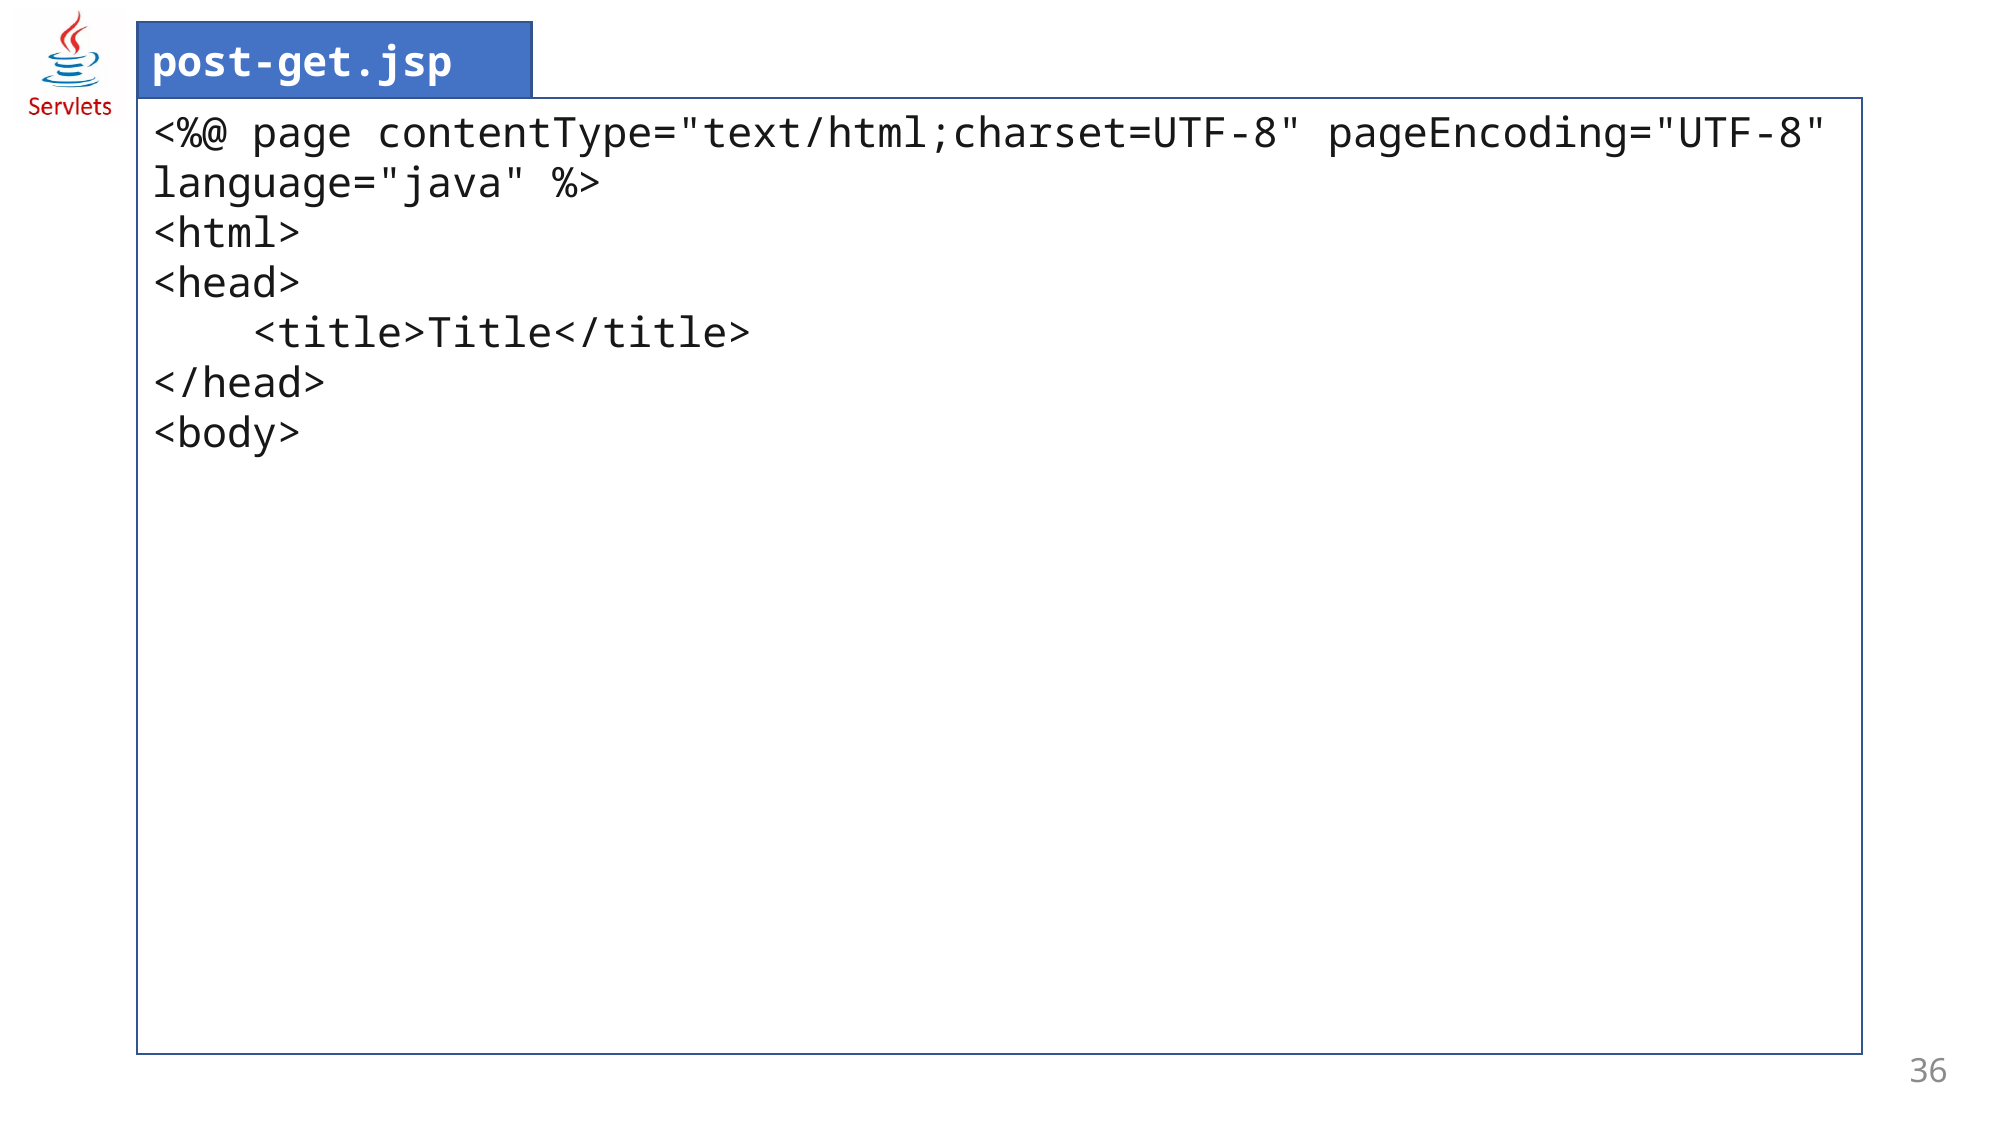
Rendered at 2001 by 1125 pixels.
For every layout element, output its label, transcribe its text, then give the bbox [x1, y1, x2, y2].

text_box post-get.jsp [136, 21, 533, 99]
text_box <%@ page contentType="text/html;charset=UTF-8" pageEncoding="UTF-8" language="java" %> <html> <head> <title>Title</title> </head> <body> [136, 97, 1863, 1055]
slide_number 36 [1877, 1041, 1963, 1102]
picture [13, 8, 126, 122]
